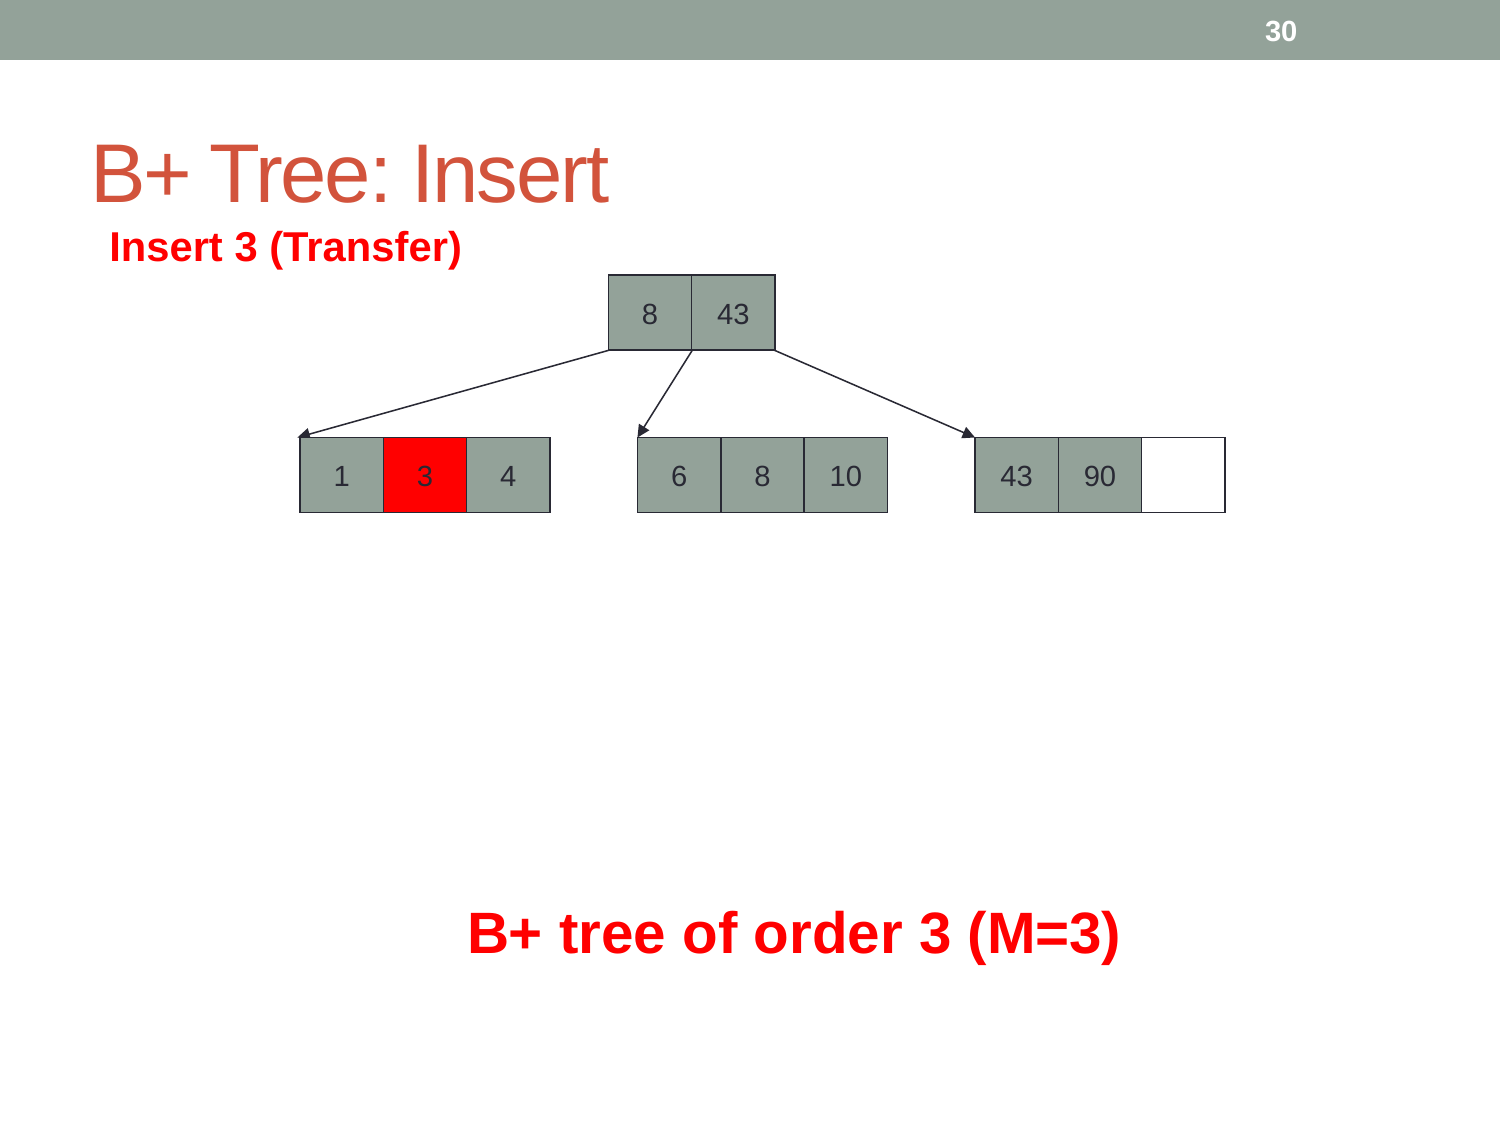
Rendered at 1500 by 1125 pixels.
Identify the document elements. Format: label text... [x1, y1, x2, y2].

title B+ Tree: Insert [75, 87, 1425, 250]
slide_number 30 [1250, 3, 1425, 57]
text_box [773, 349, 974, 439]
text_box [974, 437, 1226, 513]
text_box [637, 437, 888, 513]
text_box B+ tree of order 3 (M=3) [452, 887, 1138, 973]
text_box [637, 349, 693, 436]
text_box Insert 3 (Transfer) [94, 212, 478, 278]
text_box 43 [692, 274, 775, 350]
text_box 8 [608, 274, 692, 350]
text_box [299, 437, 551, 513]
text_box [297, 349, 611, 438]
